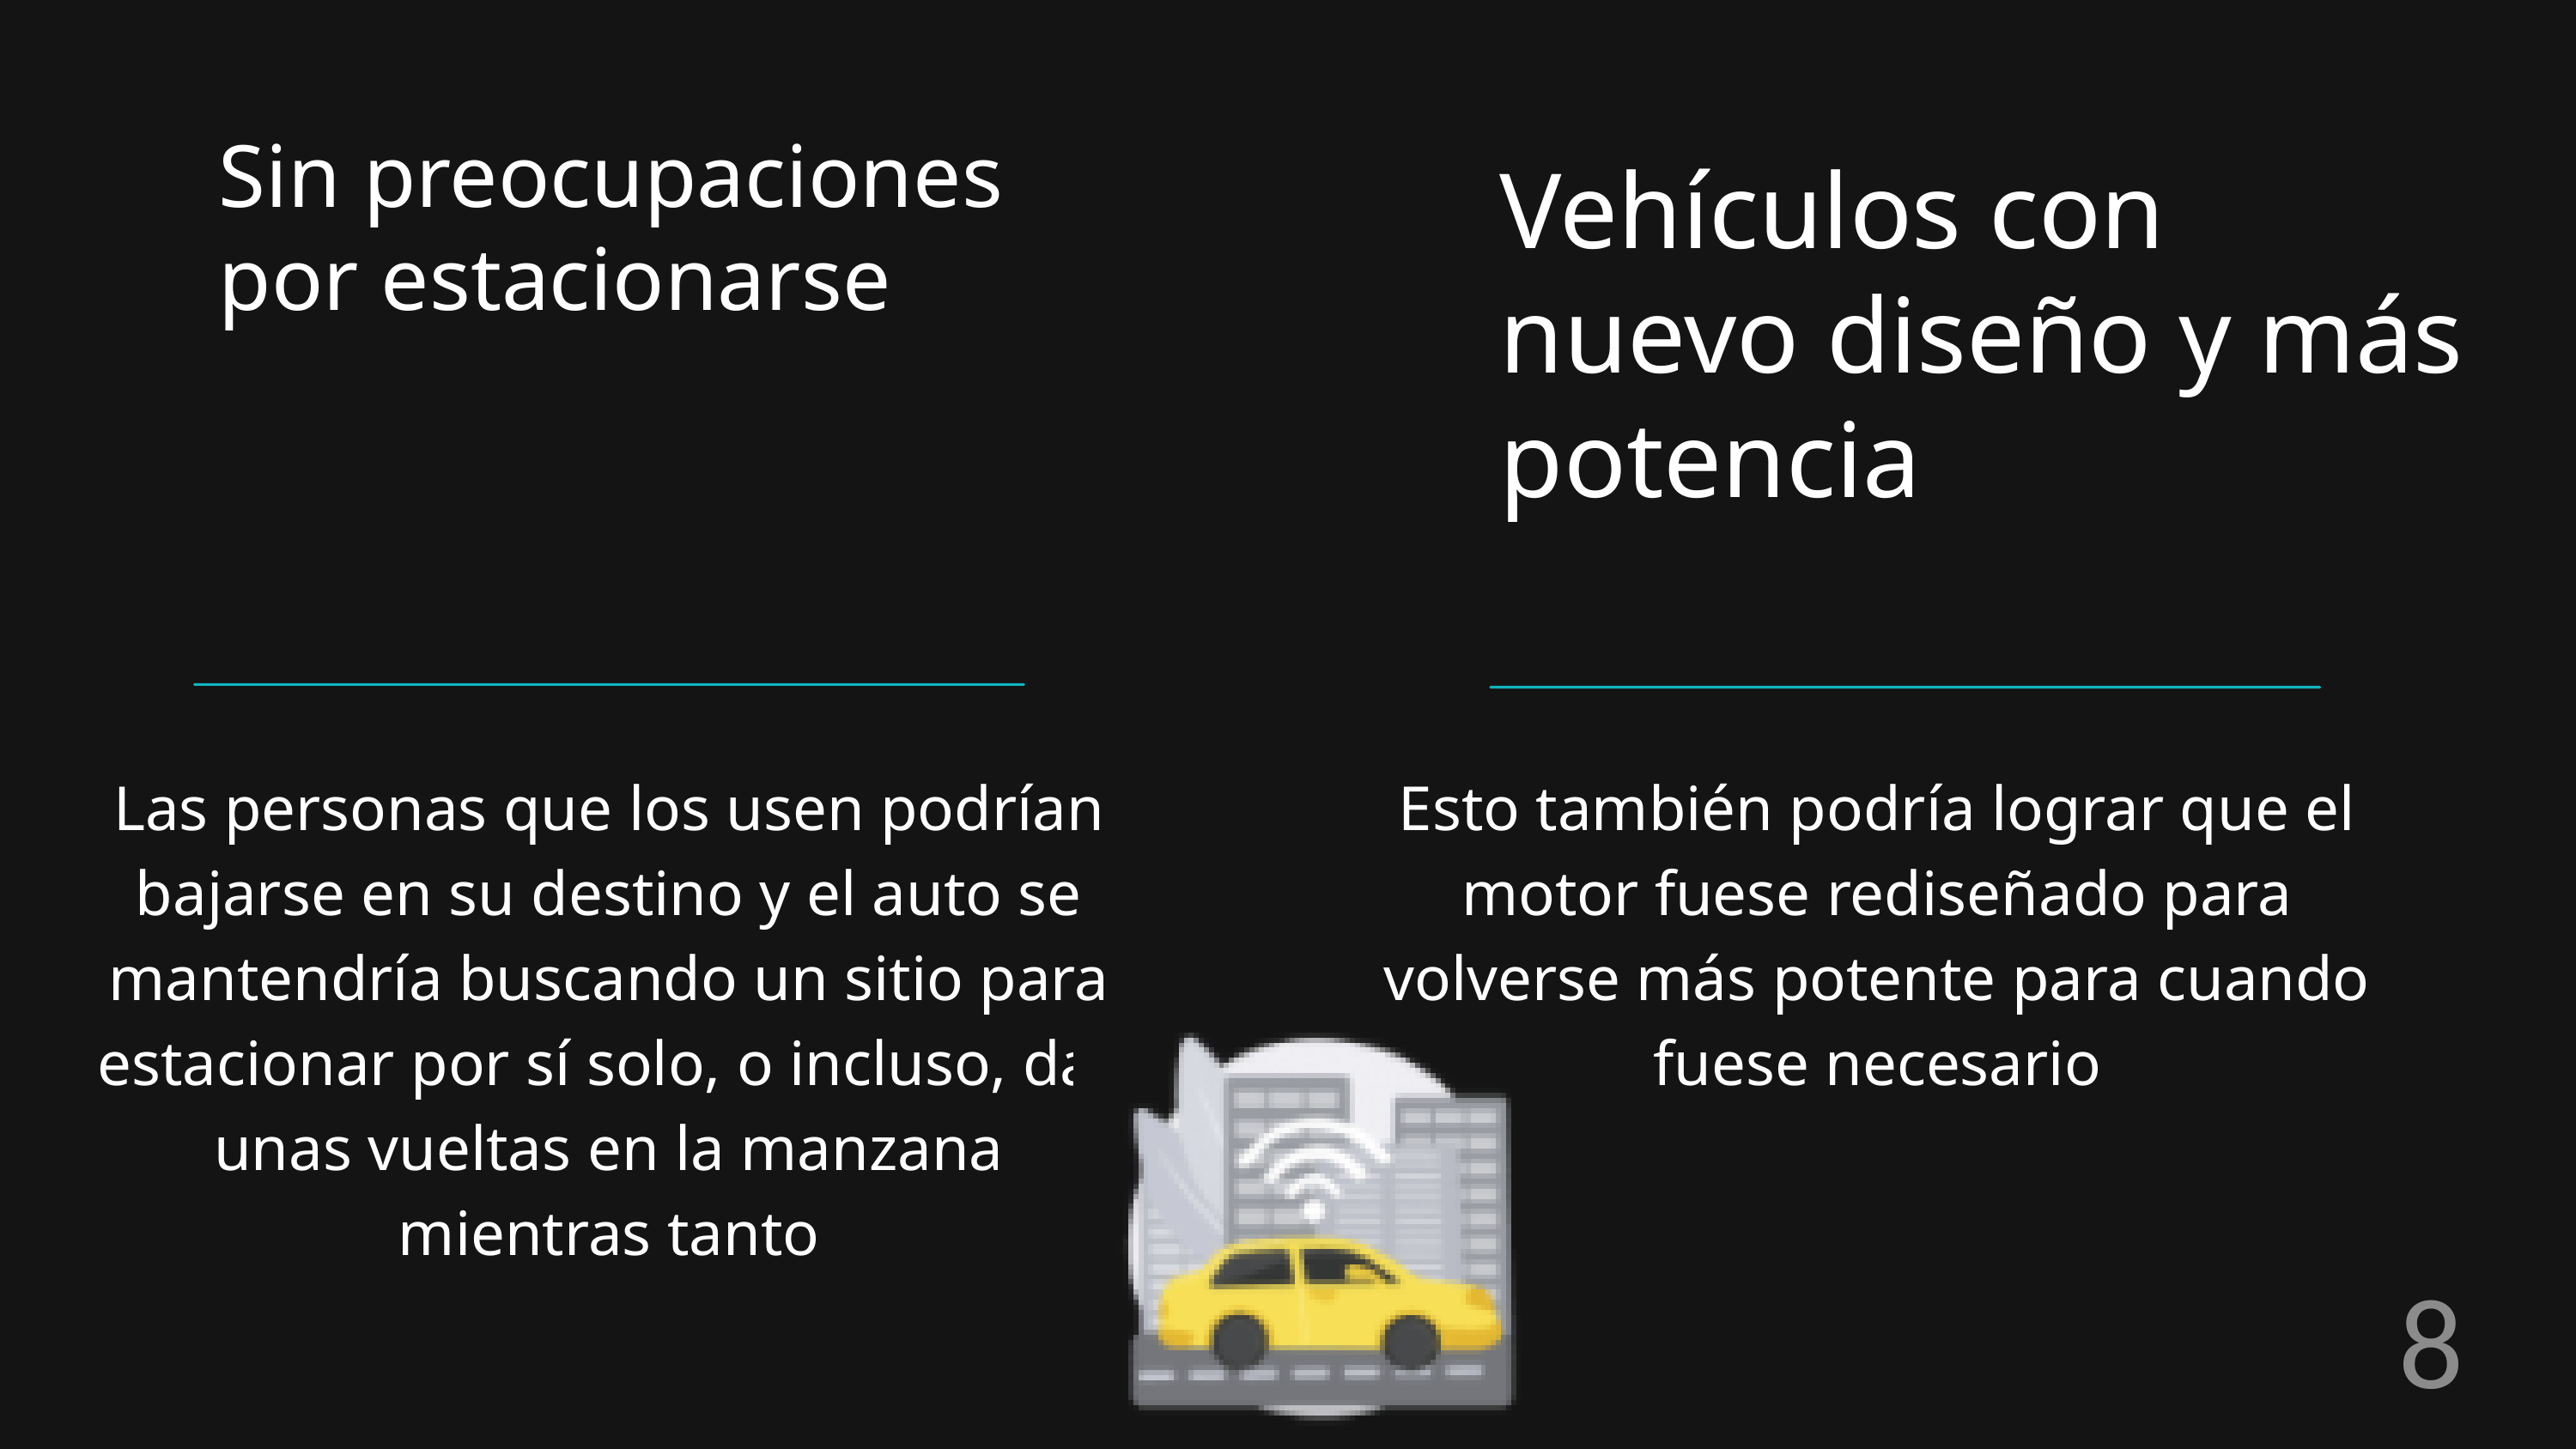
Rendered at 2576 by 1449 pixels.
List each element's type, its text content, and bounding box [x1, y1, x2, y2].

text_box Sin preocupaciones por estacionarse [218, 121, 1024, 431]
text_box 8 [2176, 1311, 2477, 1363]
picture [1072, 1009, 1557, 1449]
text_box Las personas que los usen podrían bajarse en su destino y el auto se mantendría buscando un sitio para estacionar por sí solo, o incluso, dar unas vueltas en la manzana mientras tanto [82, 757, 1135, 1269]
text_box Vehículos con nuevo diseño y más potencia [1499, 144, 2472, 643]
text_box Esto también podría lograr que el motor fuese rediseñado para volverse más potente para cuando fuese necesario [1351, 757, 2403, 1098]
